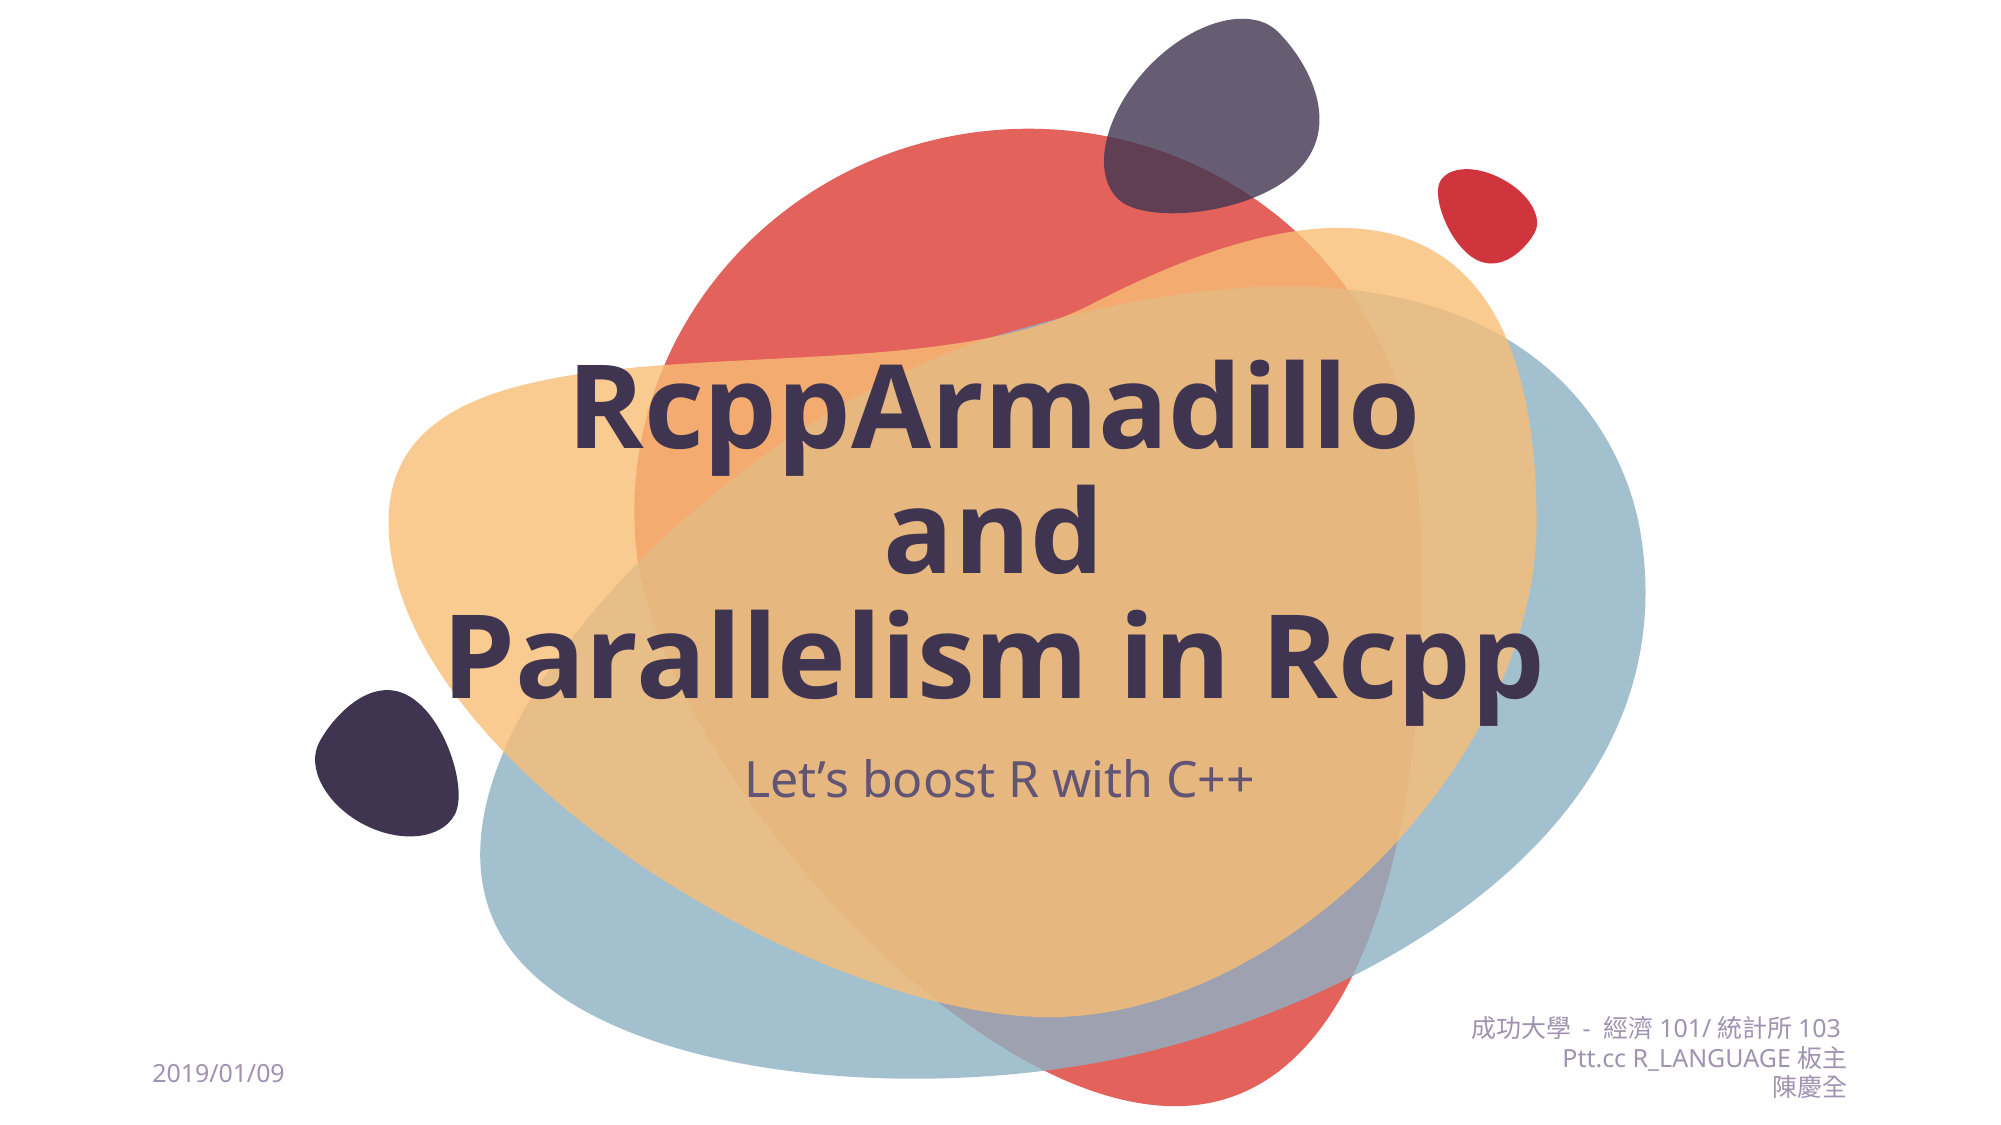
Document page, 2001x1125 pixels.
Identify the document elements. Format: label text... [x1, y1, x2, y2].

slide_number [137, 1042, 588, 1103]
footer 成功大學 - 經濟101/統計所103 Ptt.cc R_LANGUAGE板主 陳慶全 [1366, 1011, 1863, 1103]
title RcppArmadillo and Parallelism in Rcpp [314, 339, 1674, 732]
subtitle Let’s boost R with C++ [518, 746, 1482, 1019]
